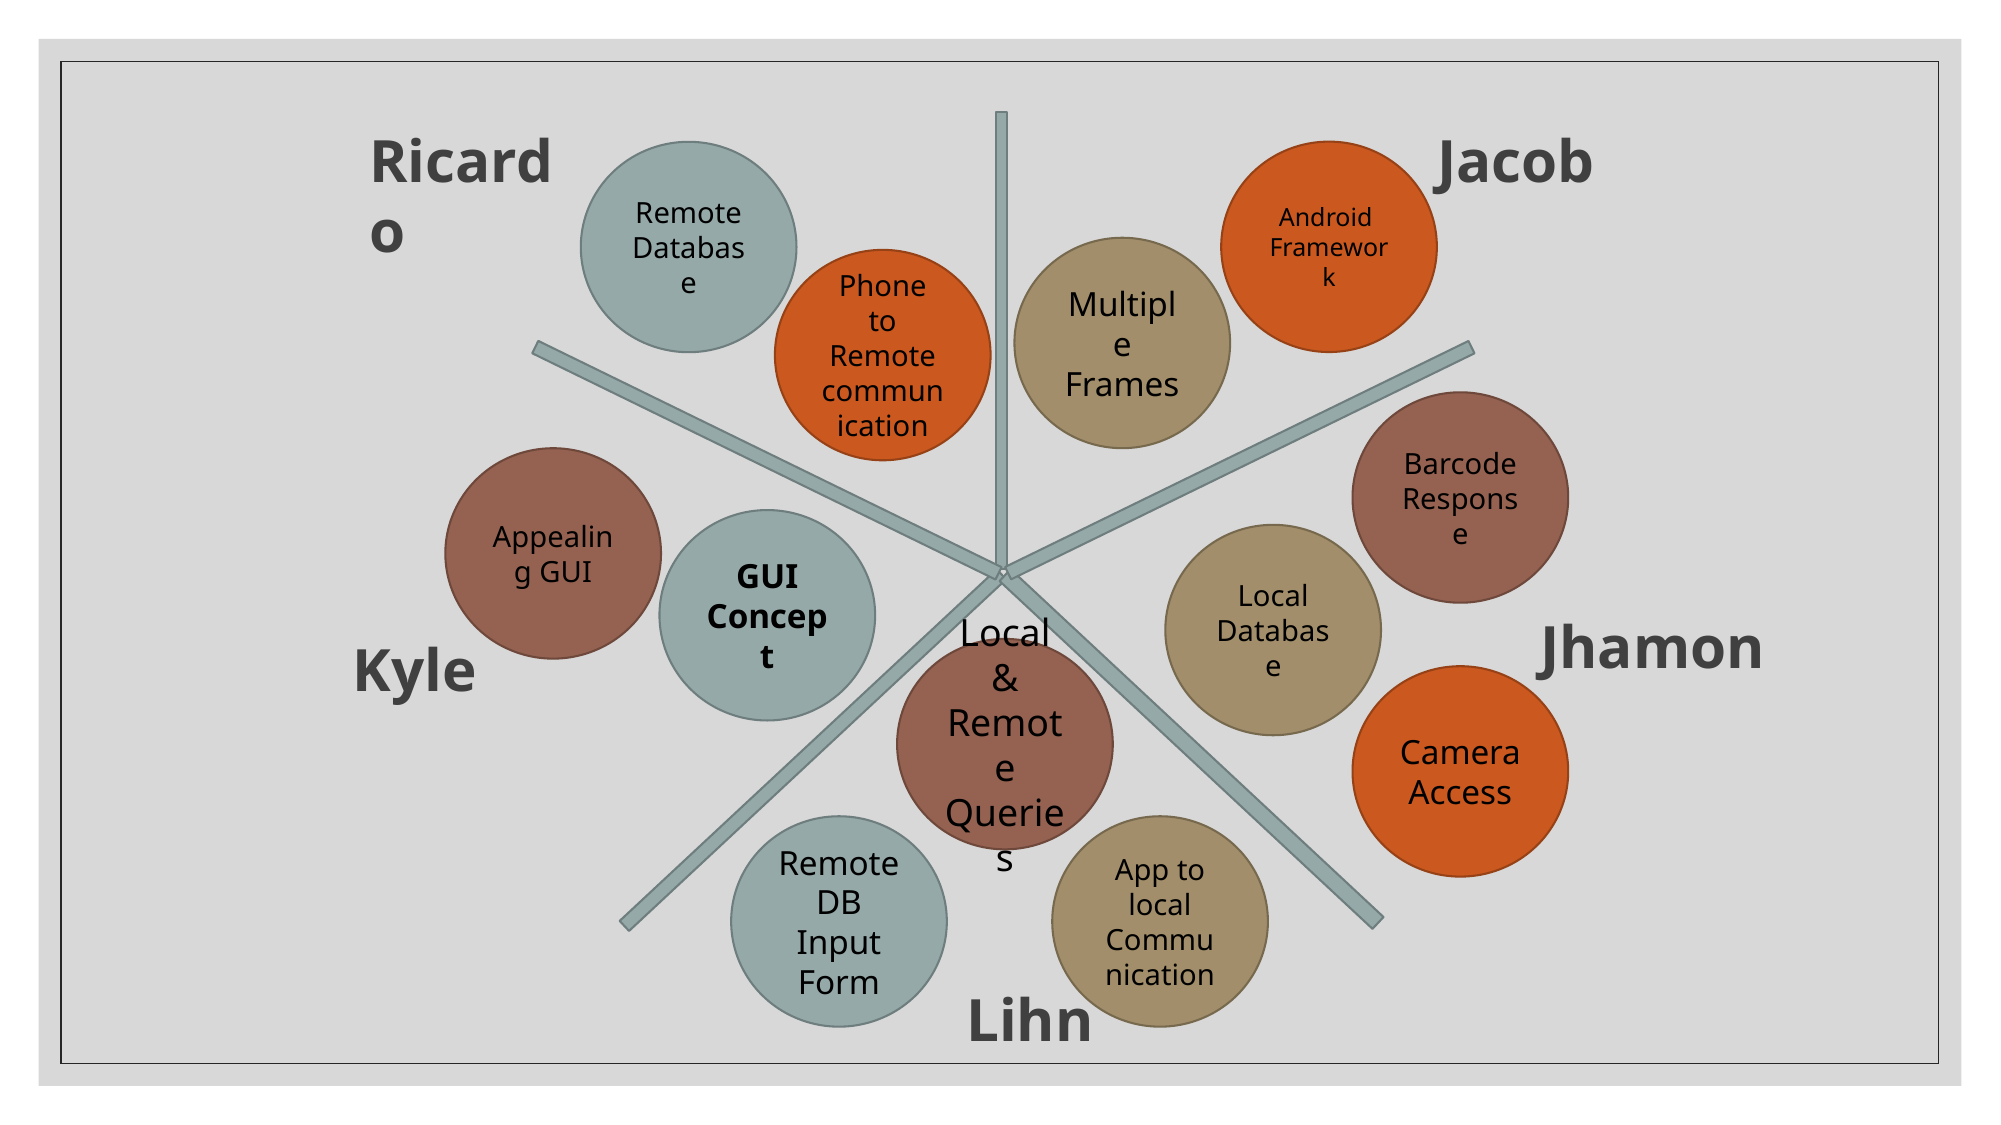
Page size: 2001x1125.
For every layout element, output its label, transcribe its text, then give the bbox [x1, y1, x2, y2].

text_box Barcode Response [1504, 400, 1570, 595]
text_box Lihn [951, 975, 1134, 1061]
text_box Camera Access [1351, 674, 1570, 878]
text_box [509, 112, 1498, 758]
text_box App to local Communication [1051, 815, 1269, 1028]
text_box Local & Remote Queries [898, 765, 1112, 851]
text_box Ricardo [354, 116, 503, 272]
text_box Jhamon [1525, 602, 1806, 688]
text_box Jacob [1503, 116, 1622, 202]
text_box Kyle [338, 625, 503, 710]
text_box RemoteDB Input Form [730, 815, 948, 1028]
text_box Appealing GUI [444, 459, 503, 648]
